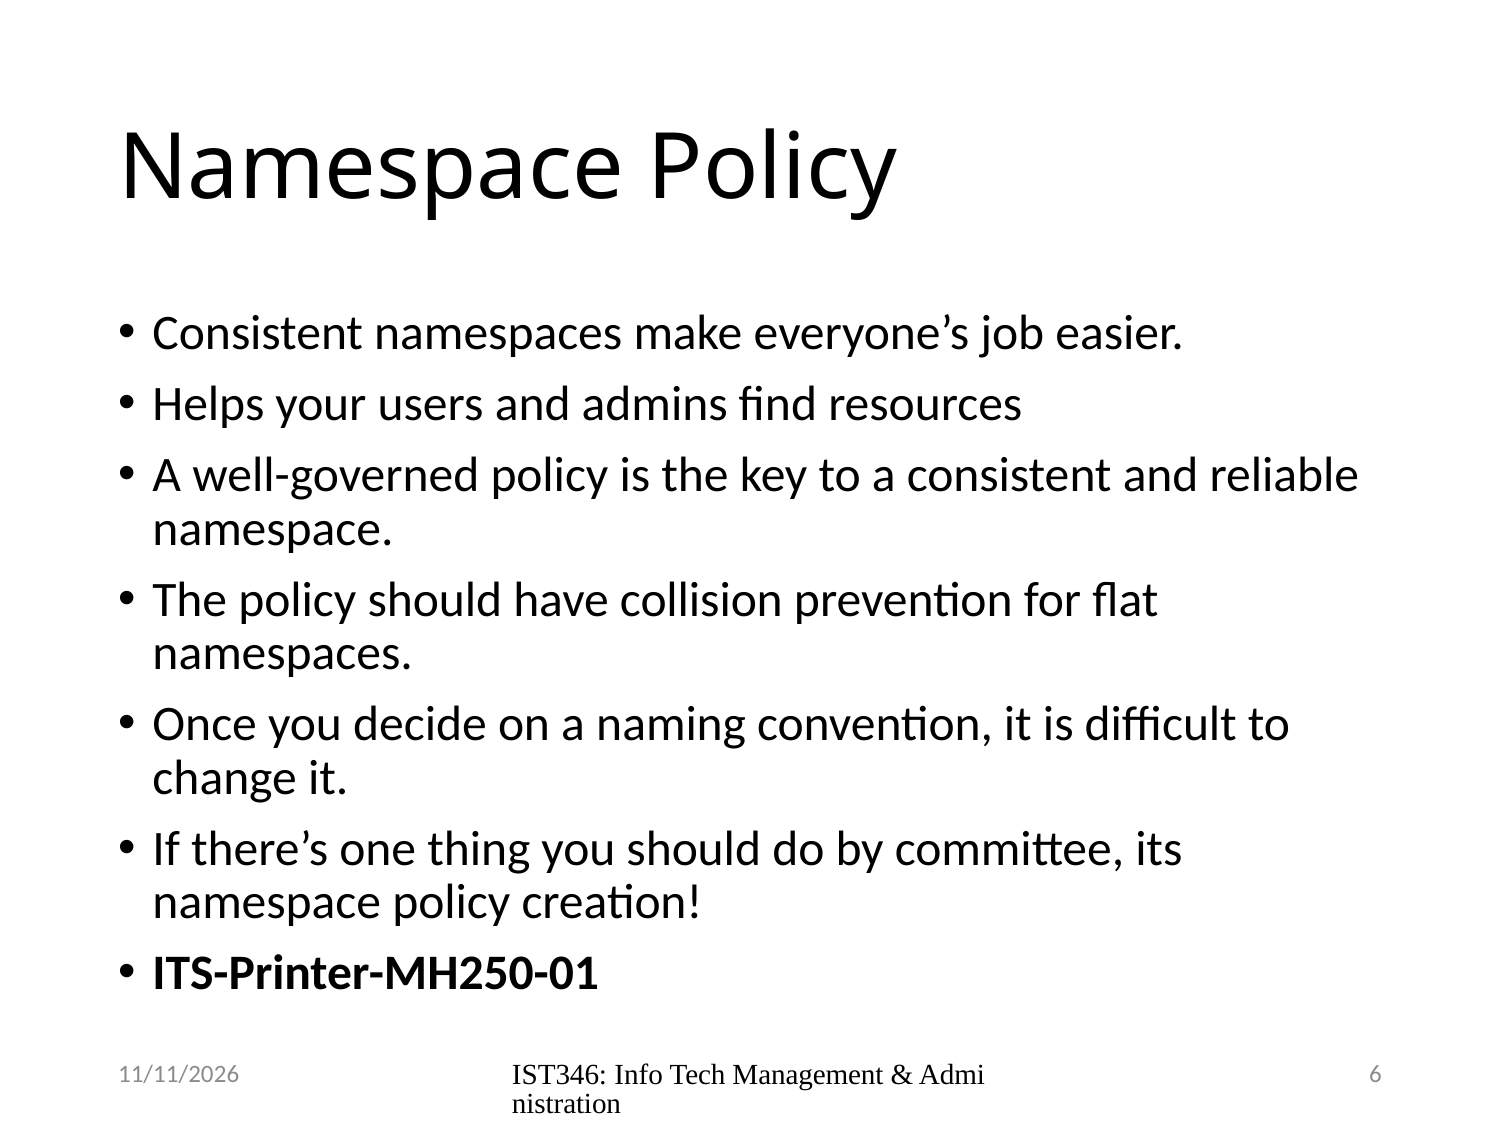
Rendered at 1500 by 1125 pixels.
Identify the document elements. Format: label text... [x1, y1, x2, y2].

title Namespace Policy [103, 59, 1397, 278]
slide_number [103, 1042, 441, 1103]
list Consistent namespaces make everyone’s job easier. Helps your users and admins find resources A well-governed policy is the key to a consistent and reliable namespace. The policy should have collision prevention for flat namespaces. Once you decide on a naming convention, it is difficult to change it. If there’s one thing you should do by committee, its namespace policy creation! ITS-Printer-MH250-01 [103, 299, 1397, 1014]
footer IST346: Info Tech Management & Administration [496, 1042, 1004, 1103]
slide_number 6 [1059, 1042, 1397, 1103]
